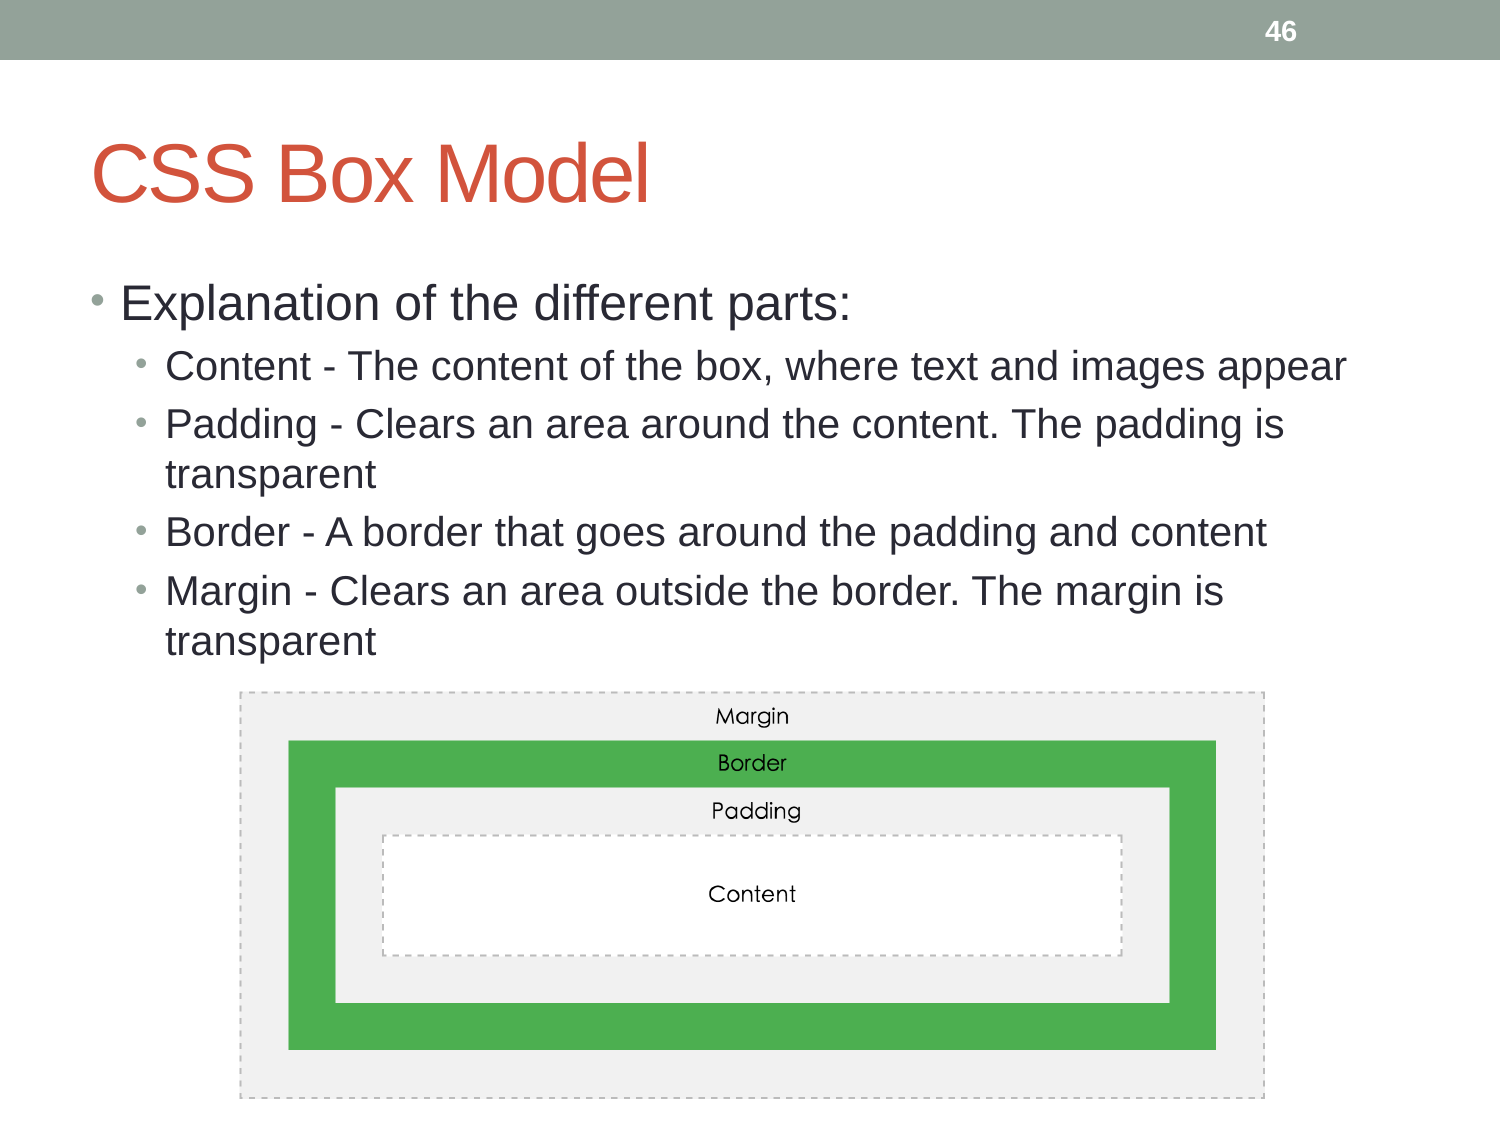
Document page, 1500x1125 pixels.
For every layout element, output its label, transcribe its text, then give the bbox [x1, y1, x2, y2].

title CSS Box Model [75, 87, 1425, 250]
picture [233, 681, 1267, 1102]
list Explanation of the different parts: Content - The content of the box, where text and images appear Padding - Clears an area around the content. The padding is transparent Border - A border that goes around the padding and content Margin - Clears an area outside the border. The margin is transparent [75, 262, 1425, 1063]
slide_number 46 [1250, 3, 1425, 57]
